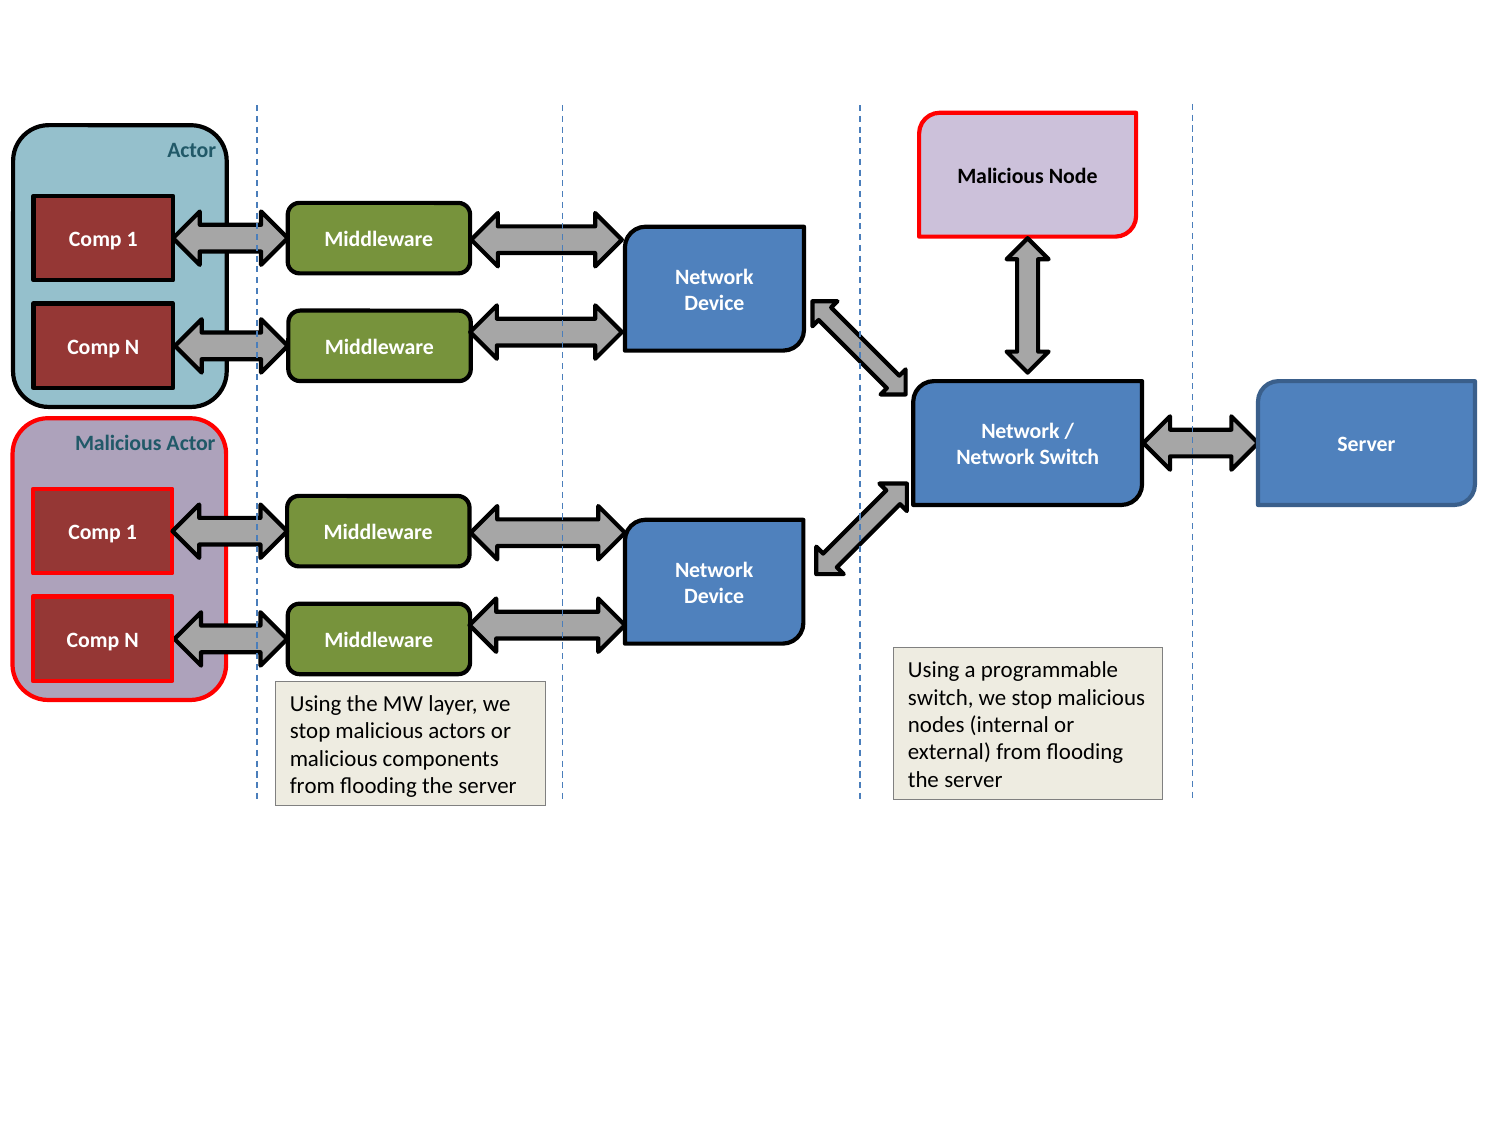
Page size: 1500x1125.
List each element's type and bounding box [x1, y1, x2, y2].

text_box [12, 103, 1476, 808]
